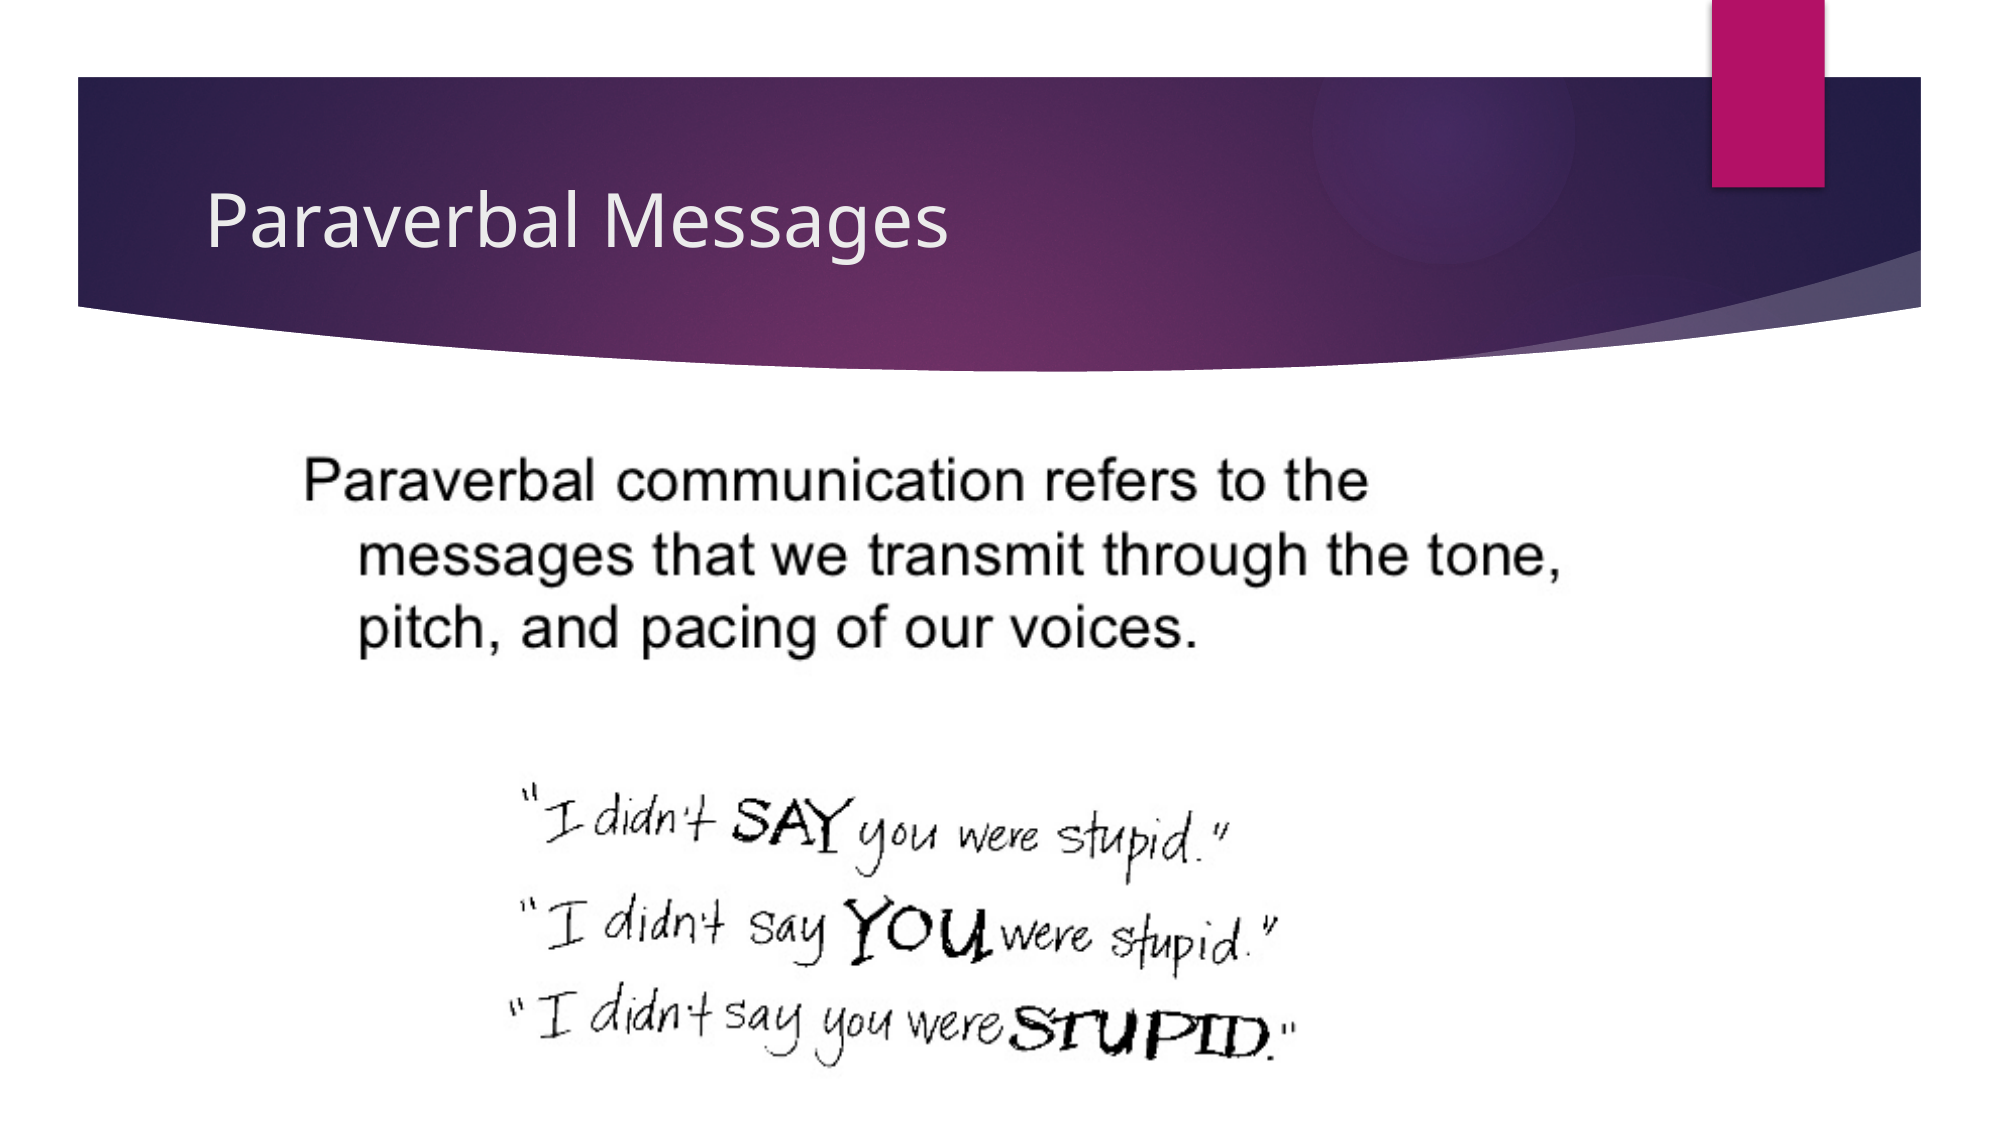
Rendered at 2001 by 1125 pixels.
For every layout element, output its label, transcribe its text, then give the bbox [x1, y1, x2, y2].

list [273, 412, 1598, 1108]
title Paraverbal Messages [189, 159, 1627, 276]
